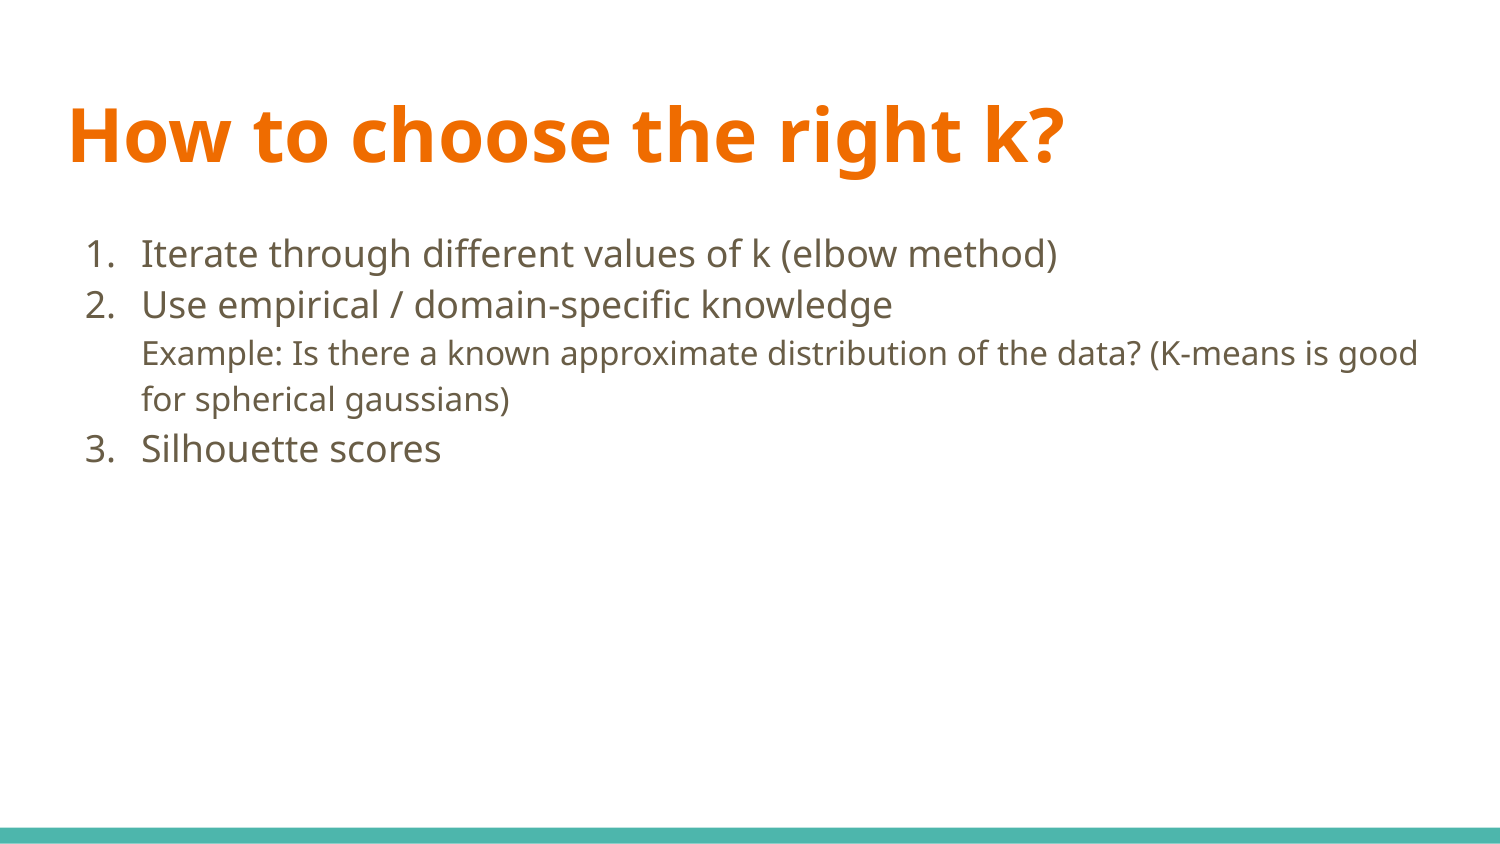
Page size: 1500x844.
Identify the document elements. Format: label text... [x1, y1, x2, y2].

title How to choose the right k? [51, 72, 1449, 189]
list Iterate through different values of k (elbow method) Use empirical / domain-specific knowledge Example: Is there a known approximate distribution of the data? (K-means is good for spherical gaussians) Silhouette scores [51, 207, 1449, 641]
